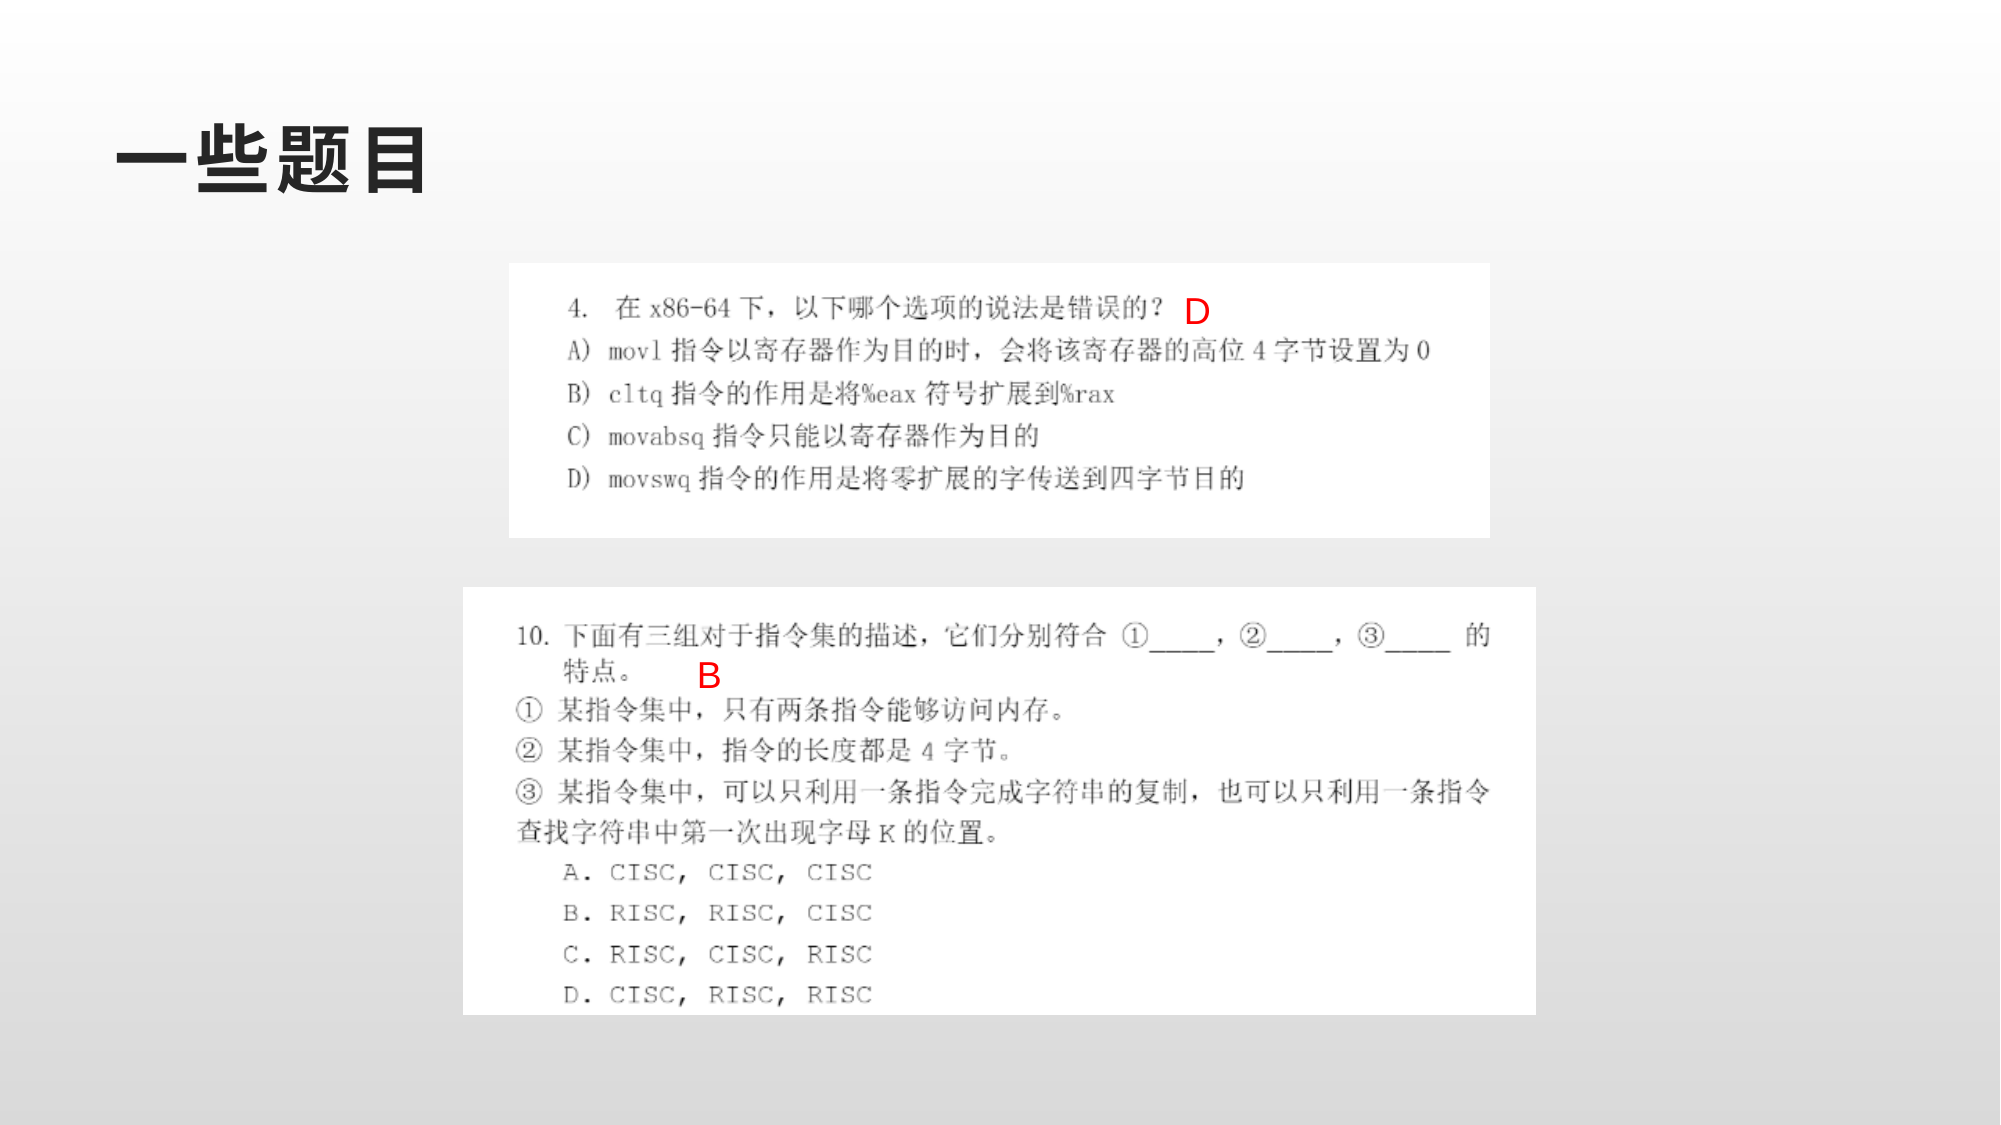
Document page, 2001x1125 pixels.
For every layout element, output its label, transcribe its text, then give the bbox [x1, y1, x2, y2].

title 一些题目 [99, 99, 1900, 216]
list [463, 587, 1536, 1015]
picture [509, 263, 1490, 538]
